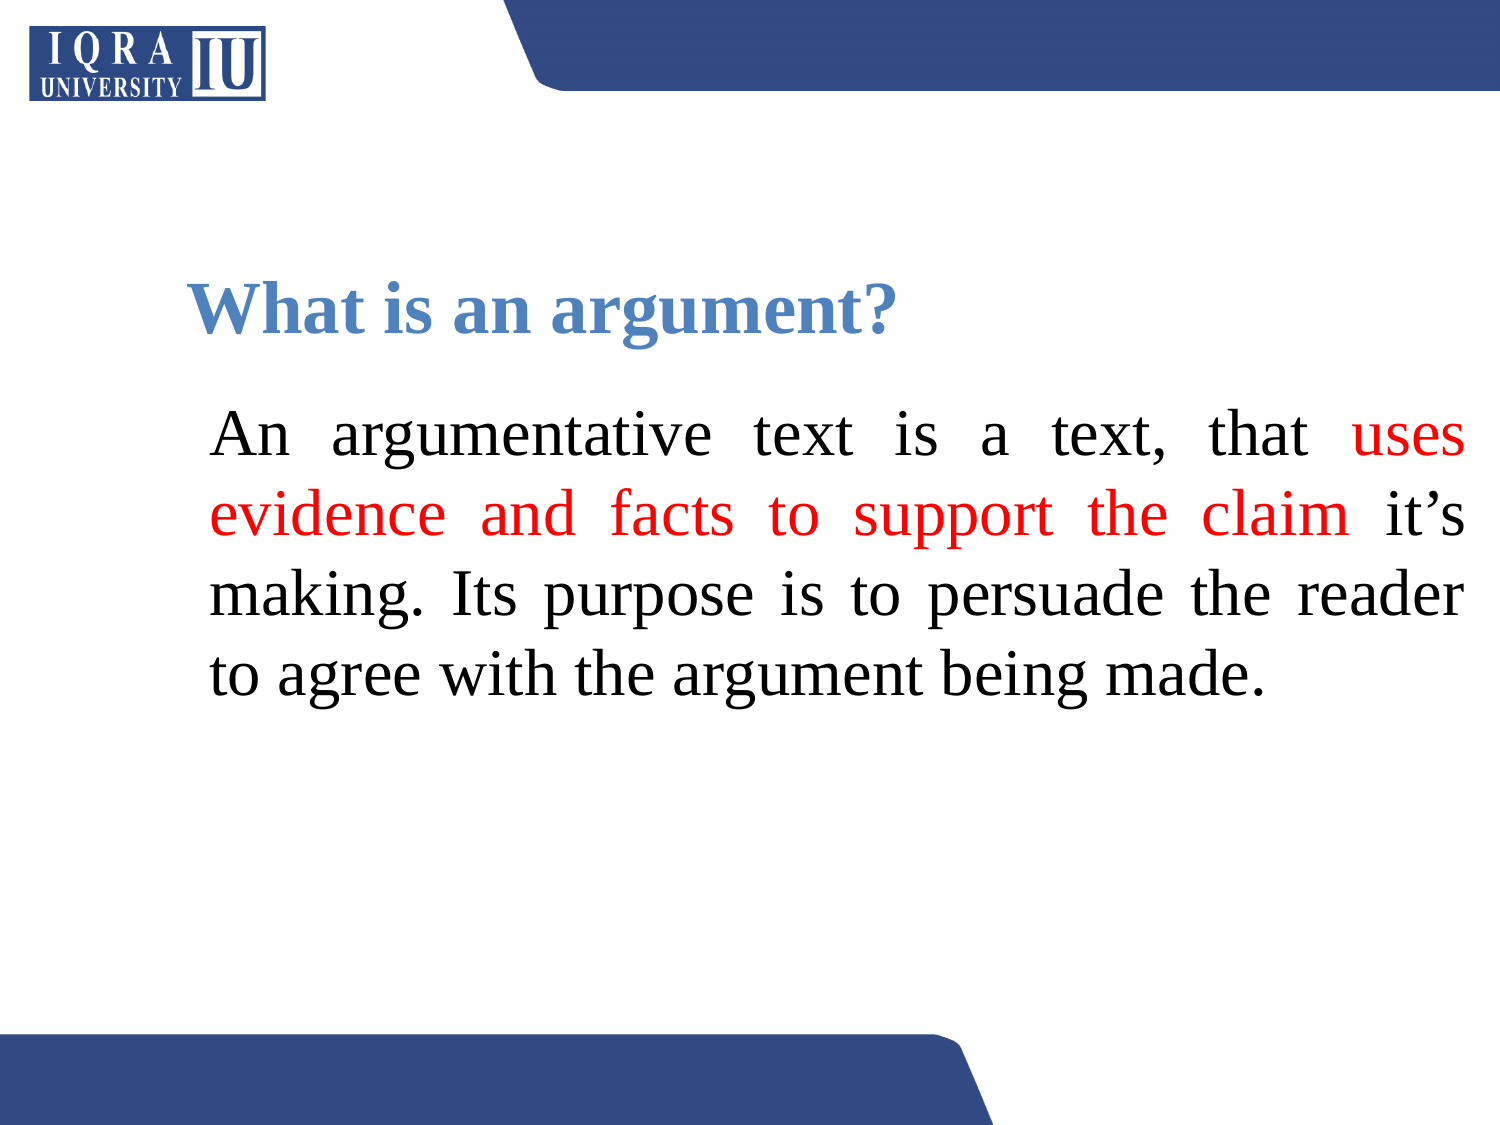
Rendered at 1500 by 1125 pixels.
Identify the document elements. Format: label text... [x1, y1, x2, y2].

picture [29, 26, 266, 101]
title What is an argument? [171, 168, 1324, 356]
picture [0, 1035, 992, 1125]
list An argumentative text is a text, that uses evidence and facts to support the claim it’s making. Its purpose is to persuade the reader to agree with the argument being made. [171, 381, 1483, 957]
picture [503, 0, 1500, 91]
